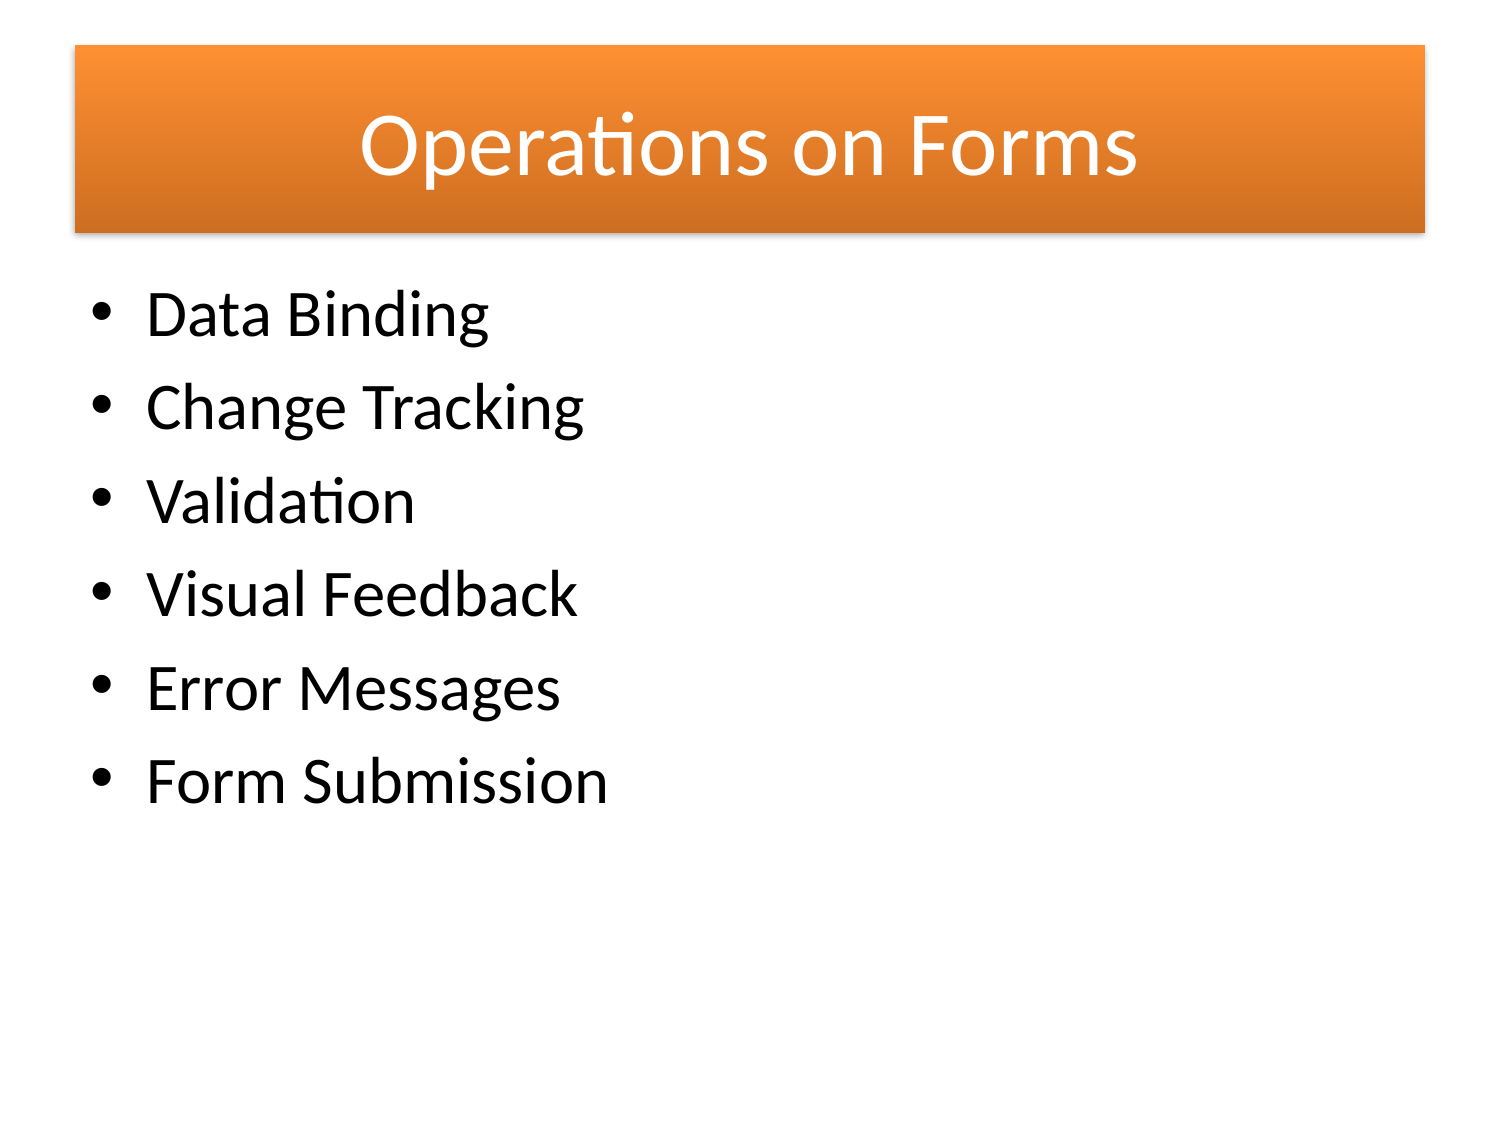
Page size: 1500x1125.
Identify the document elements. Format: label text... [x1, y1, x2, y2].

list Data Binding Change Tracking Validation Visual Feedback Error Messages Form Submission [75, 262, 1425, 1005]
title Operations on Forms [75, 45, 1425, 233]
